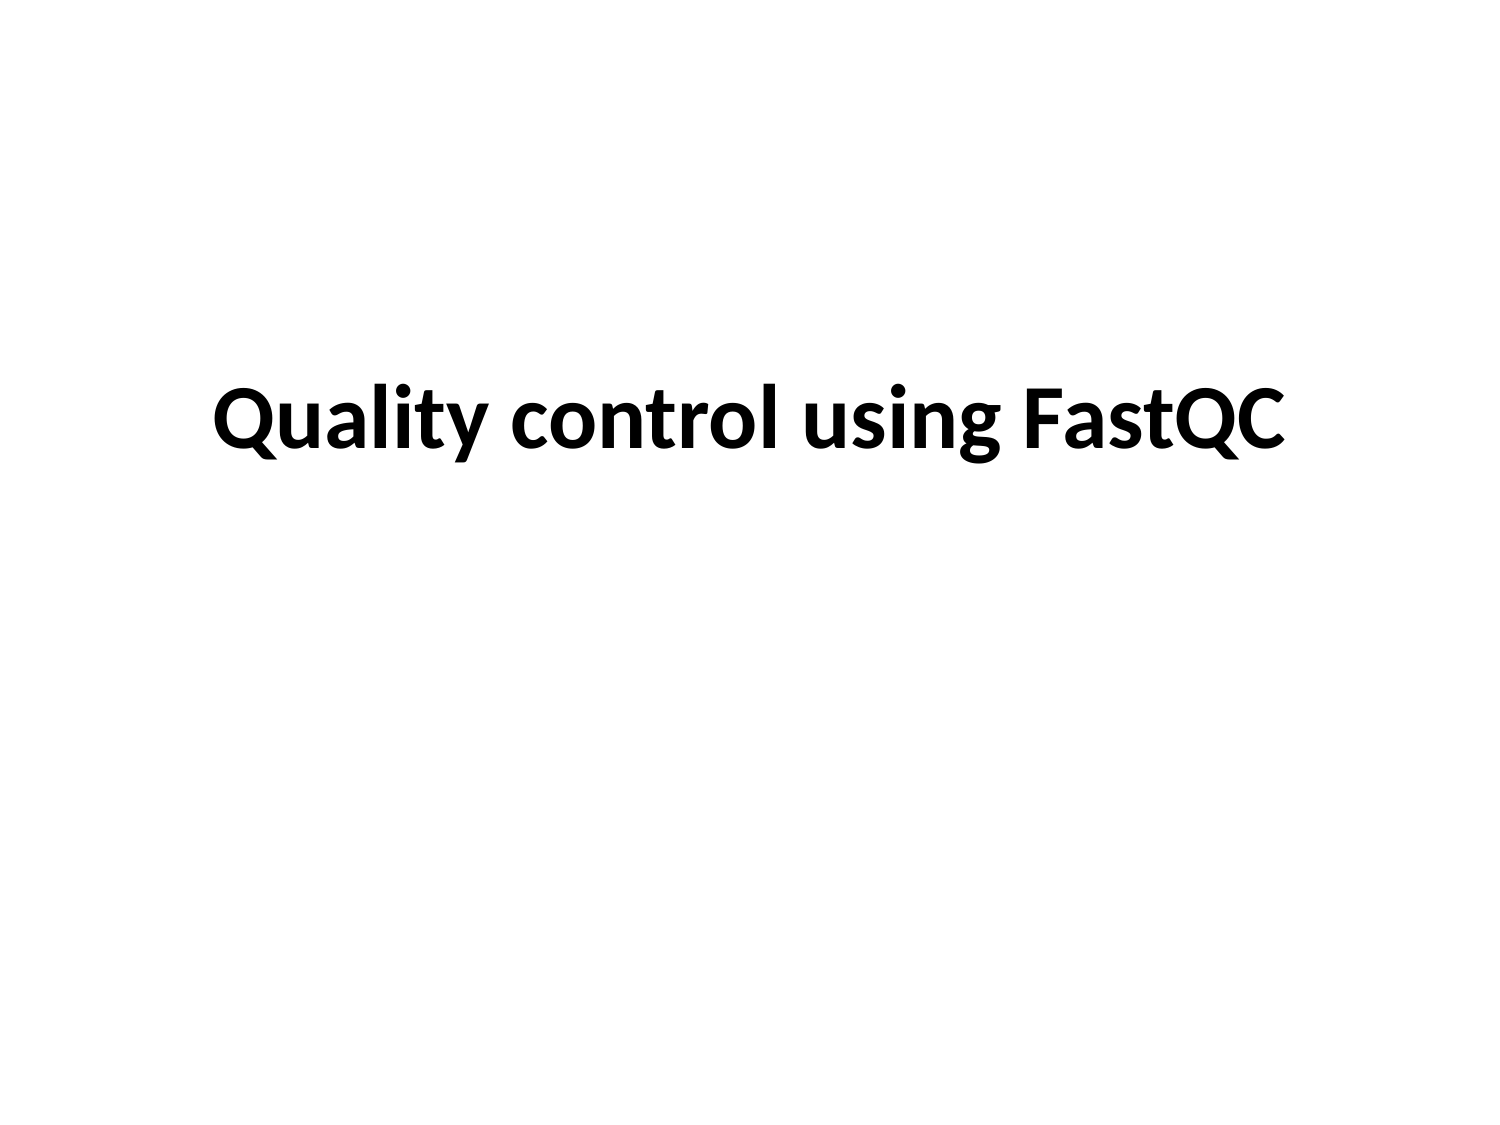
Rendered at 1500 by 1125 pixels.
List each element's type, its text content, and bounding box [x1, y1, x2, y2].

title Quality control using FastQC [112, 349, 1388, 591]
